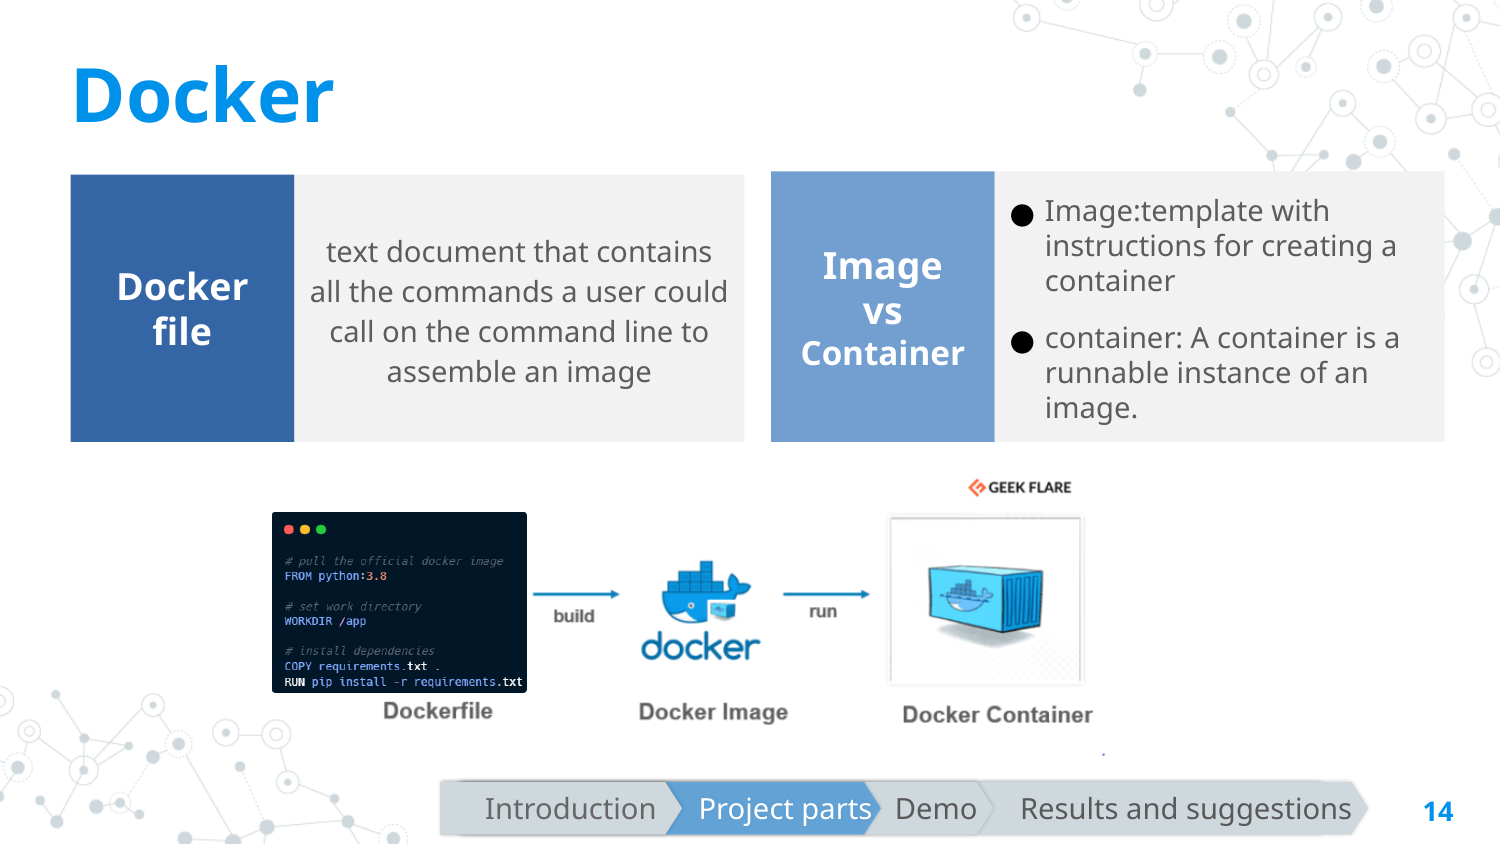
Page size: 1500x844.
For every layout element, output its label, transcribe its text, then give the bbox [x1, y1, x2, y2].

text_box Docker file [70, 174, 294, 442]
text_box [994, 171, 1445, 442]
text_box Demo [868, 782, 994, 835]
text_box Results and suggestions [980, 782, 1369, 835]
text_box Image:template with instructions for creating a container container: A container is a runnable instance of an image. [994, 185, 1434, 440]
picture [0, 0, 1500, 844]
text_box text document that contains all the commands a user could call on the command line to assemble an image [294, 174, 745, 442]
text_box Introduction [440, 782, 683, 835]
text_box Project parts [669, 782, 881, 835]
title Docker [70, 37, 1313, 153]
slide_number 14 [1378, 779, 1469, 844]
text_box Image vs Container [771, 171, 994, 442]
